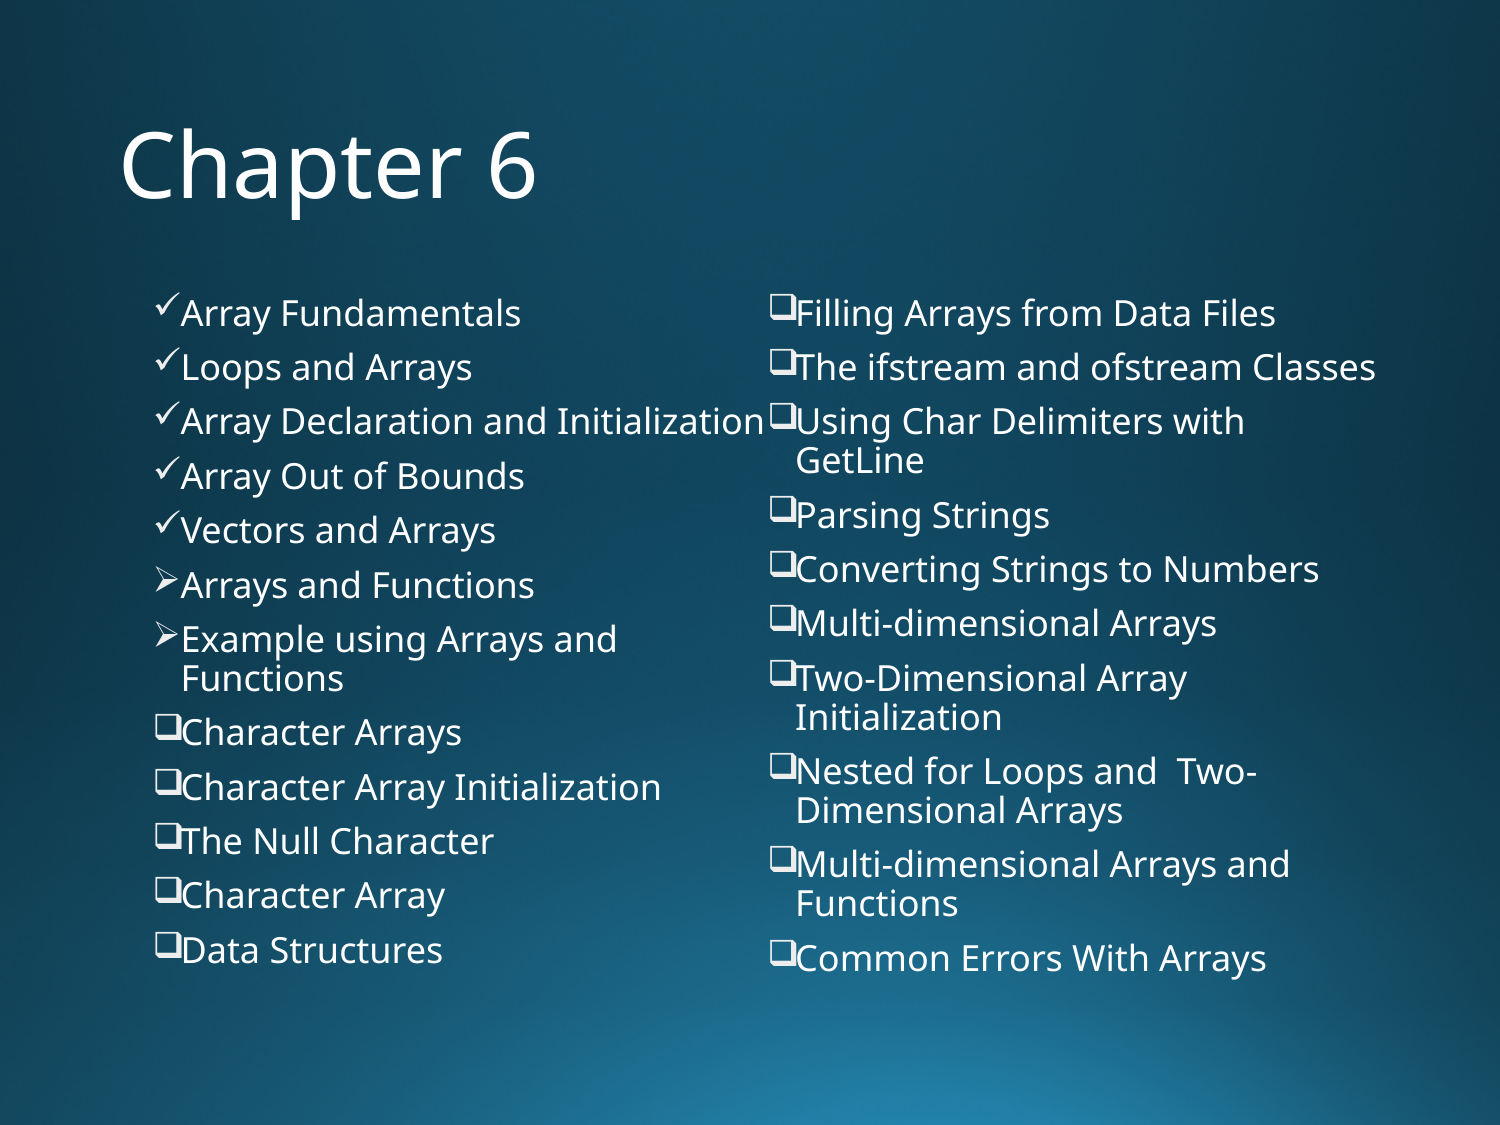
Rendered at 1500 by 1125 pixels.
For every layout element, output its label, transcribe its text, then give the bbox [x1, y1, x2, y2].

picture [0, 0, 1500, 1125]
title Chapter 6 [103, 59, 1397, 278]
list Array Fundamentals Loops and Arrays Array Declaration and Initialization Array Out of Bounds Vectors and Arrays Arrays and Functions Example using Arrays and Functions Character Arrays Character Array Initialization The Null Character Character Array Data Structures Filling Arrays from Data Files The ifstream and ofstream Classes Using Char Delimiters with GetLine Parsing Strings Converting Strings to Numbers Multi-dimensional Arrays Two-Dimensional Array Initialization Nested for Loops and Two-Dimensional Arrays Multi-dimensional Arrays and Functions Common Errors With Arrays [137, 287, 1397, 1002]
